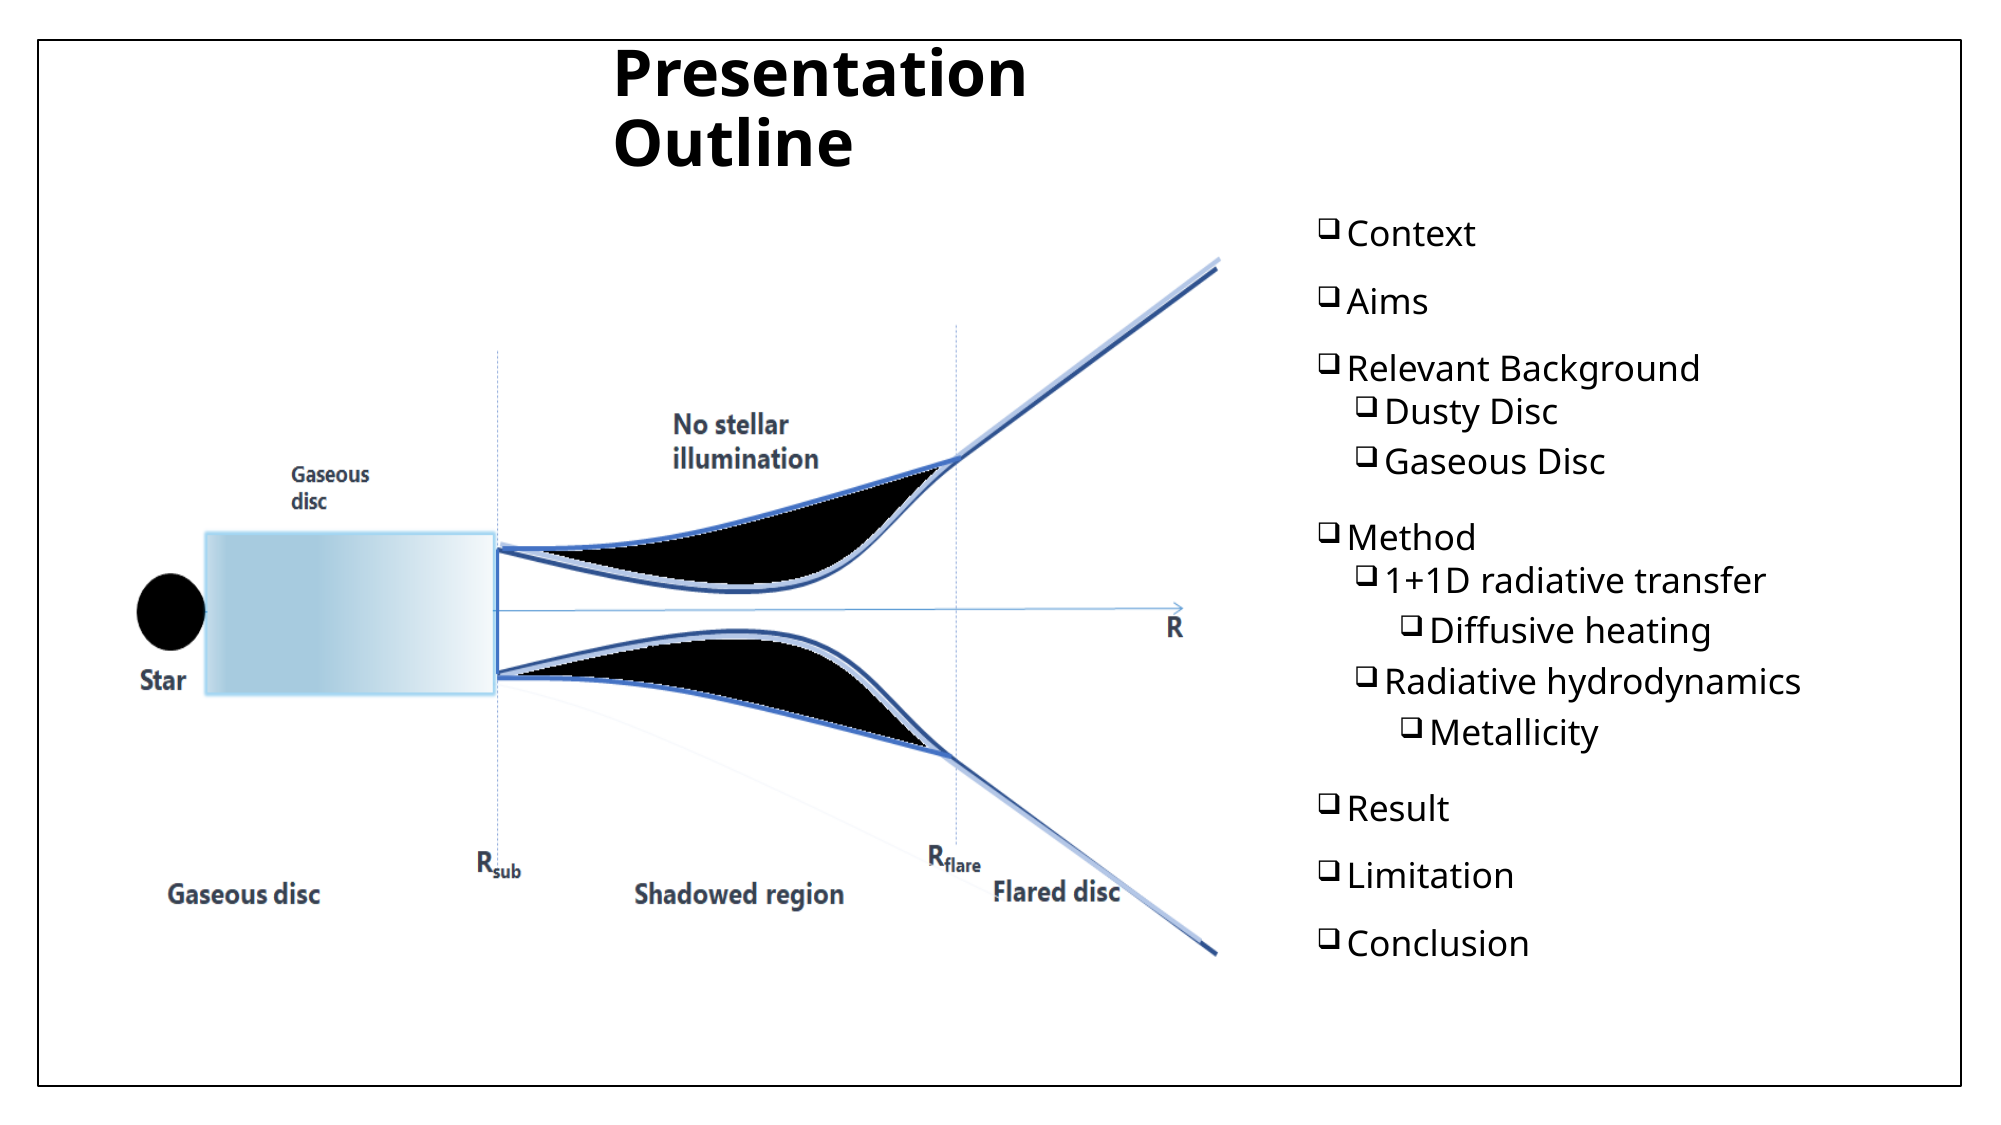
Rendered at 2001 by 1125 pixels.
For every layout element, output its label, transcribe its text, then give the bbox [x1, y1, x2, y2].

list Context Aims Relevant Background Dusty Disc Gaseous Disc Method 1+1D radiative transfer Diffusive heating Radiative hydrodynamics Metallicity Result Limitation Conclusion [1294, 208, 1936, 1053]
title Presentation Outline [597, 32, 1240, 189]
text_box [123, 256, 1240, 957]
